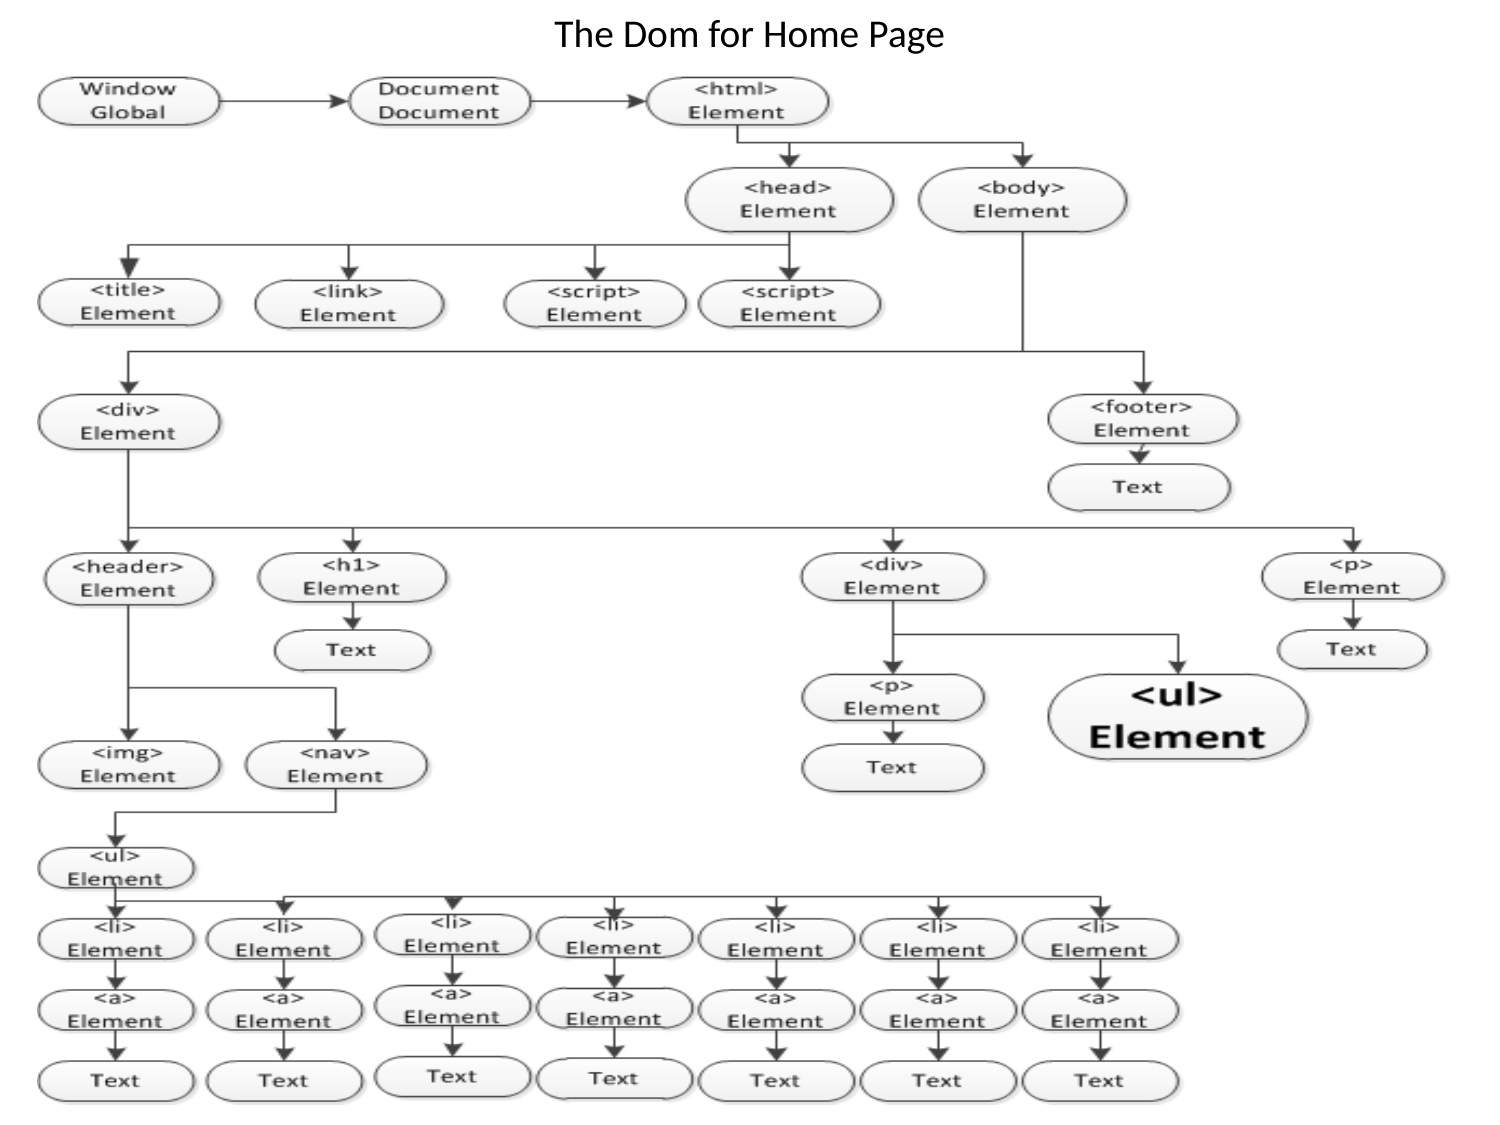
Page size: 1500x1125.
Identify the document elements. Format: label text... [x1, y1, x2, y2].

title The Dom for Home Page [75, 0, 1425, 63]
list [37, 74, 1451, 1106]
